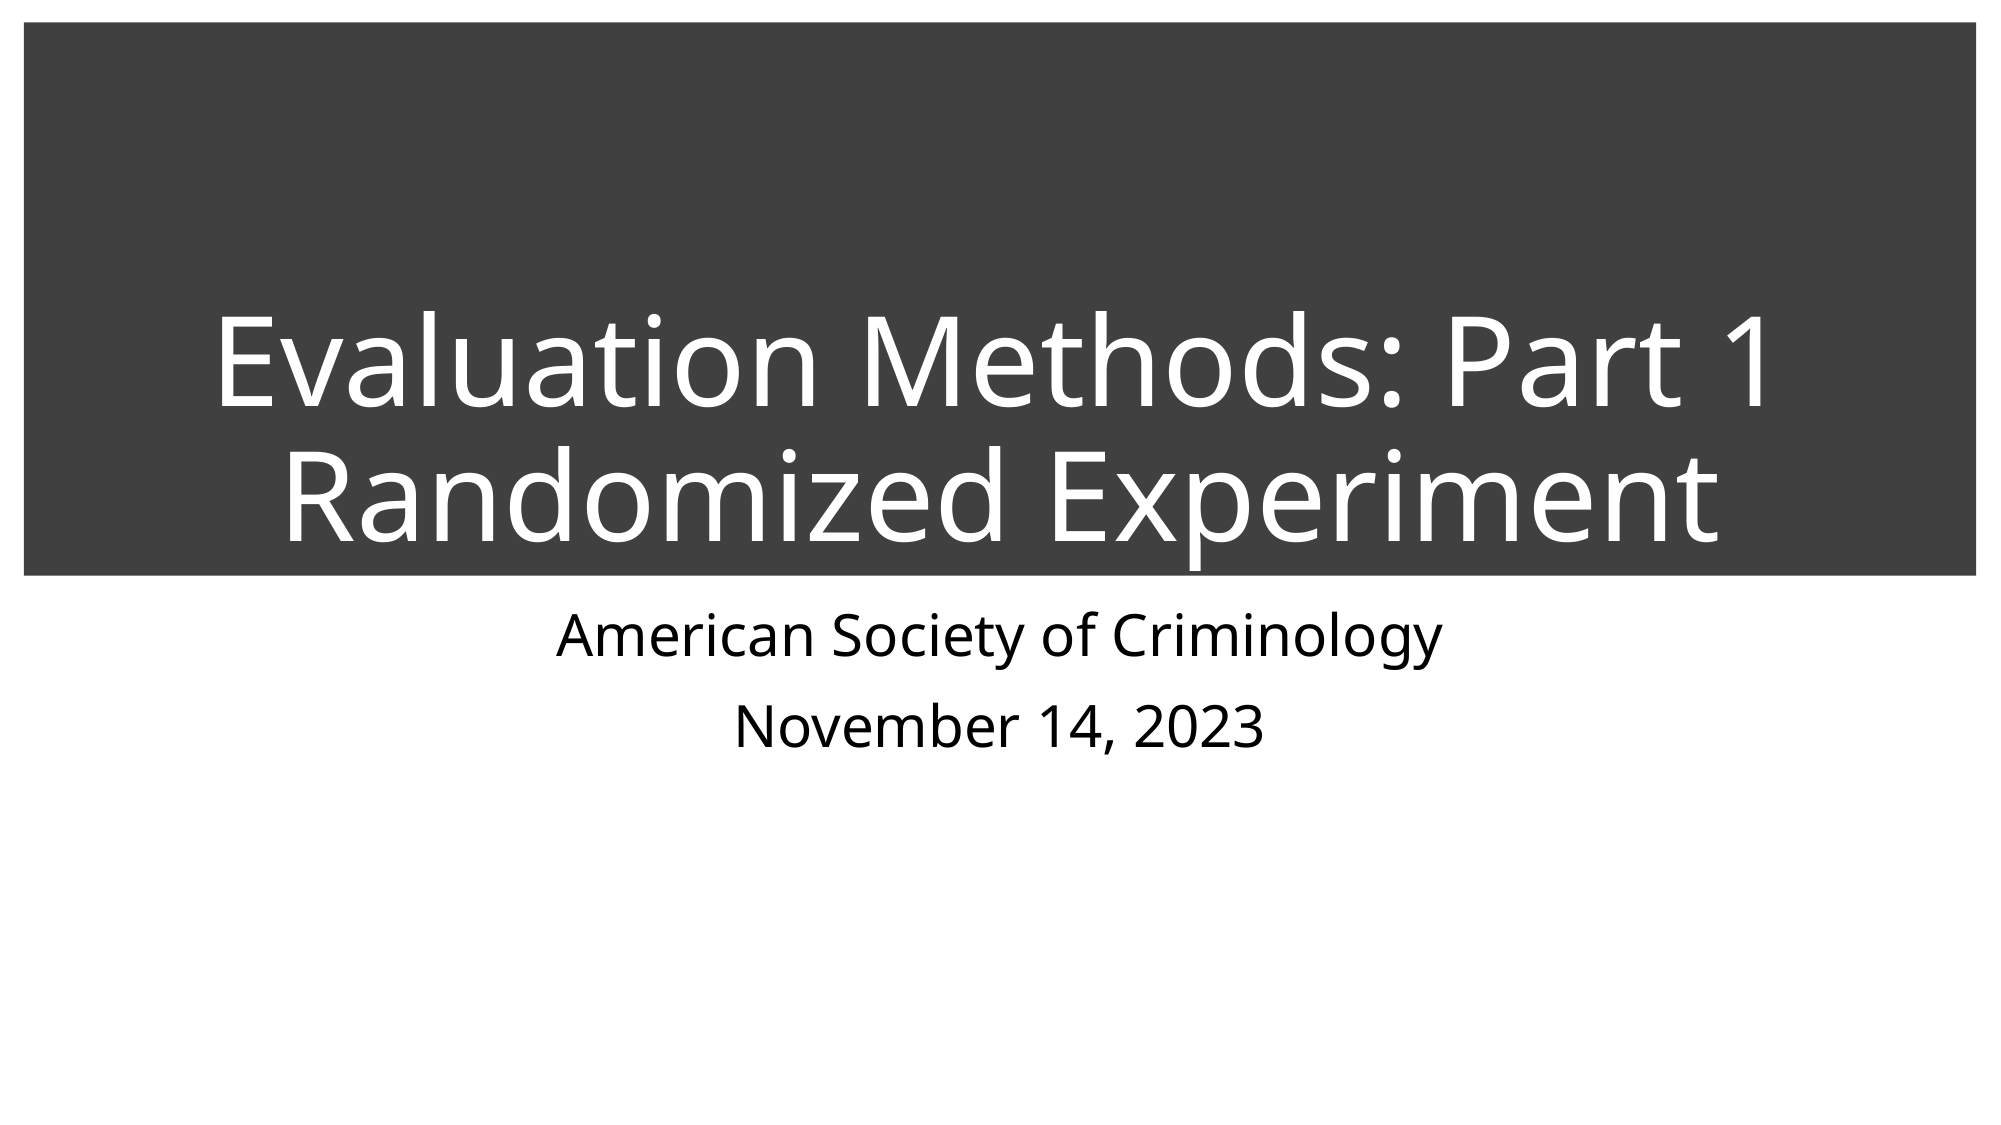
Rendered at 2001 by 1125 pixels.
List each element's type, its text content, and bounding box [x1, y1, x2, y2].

subtitle American Society of Criminology November 14, 2023 [23, 590, 1977, 863]
title Evaluation Methods: Part 1 Randomized Experiment [23, 22, 1977, 576]
